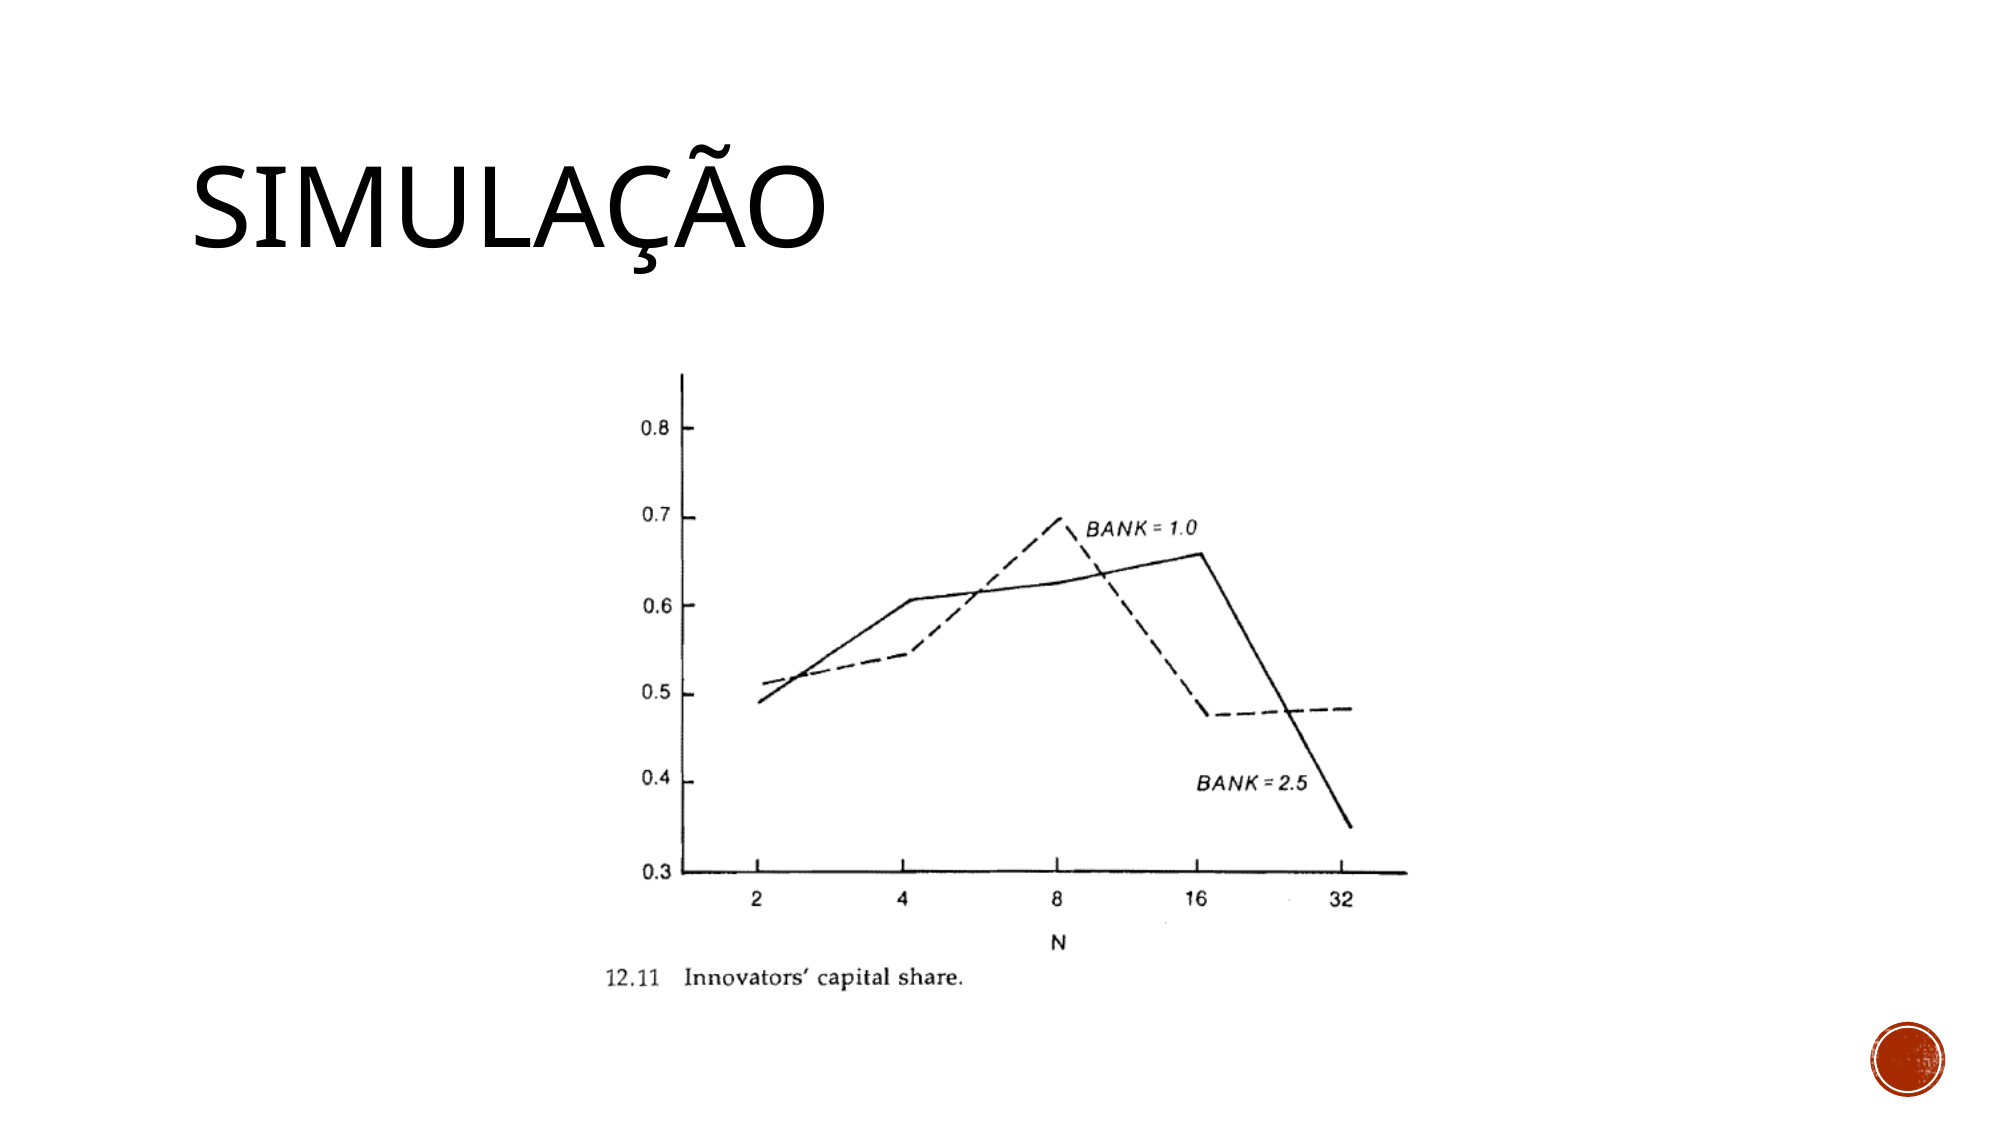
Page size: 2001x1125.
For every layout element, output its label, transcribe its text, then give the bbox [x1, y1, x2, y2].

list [559, 350, 1443, 1011]
title SIMULAÇÃO [175, 79, 1826, 344]
